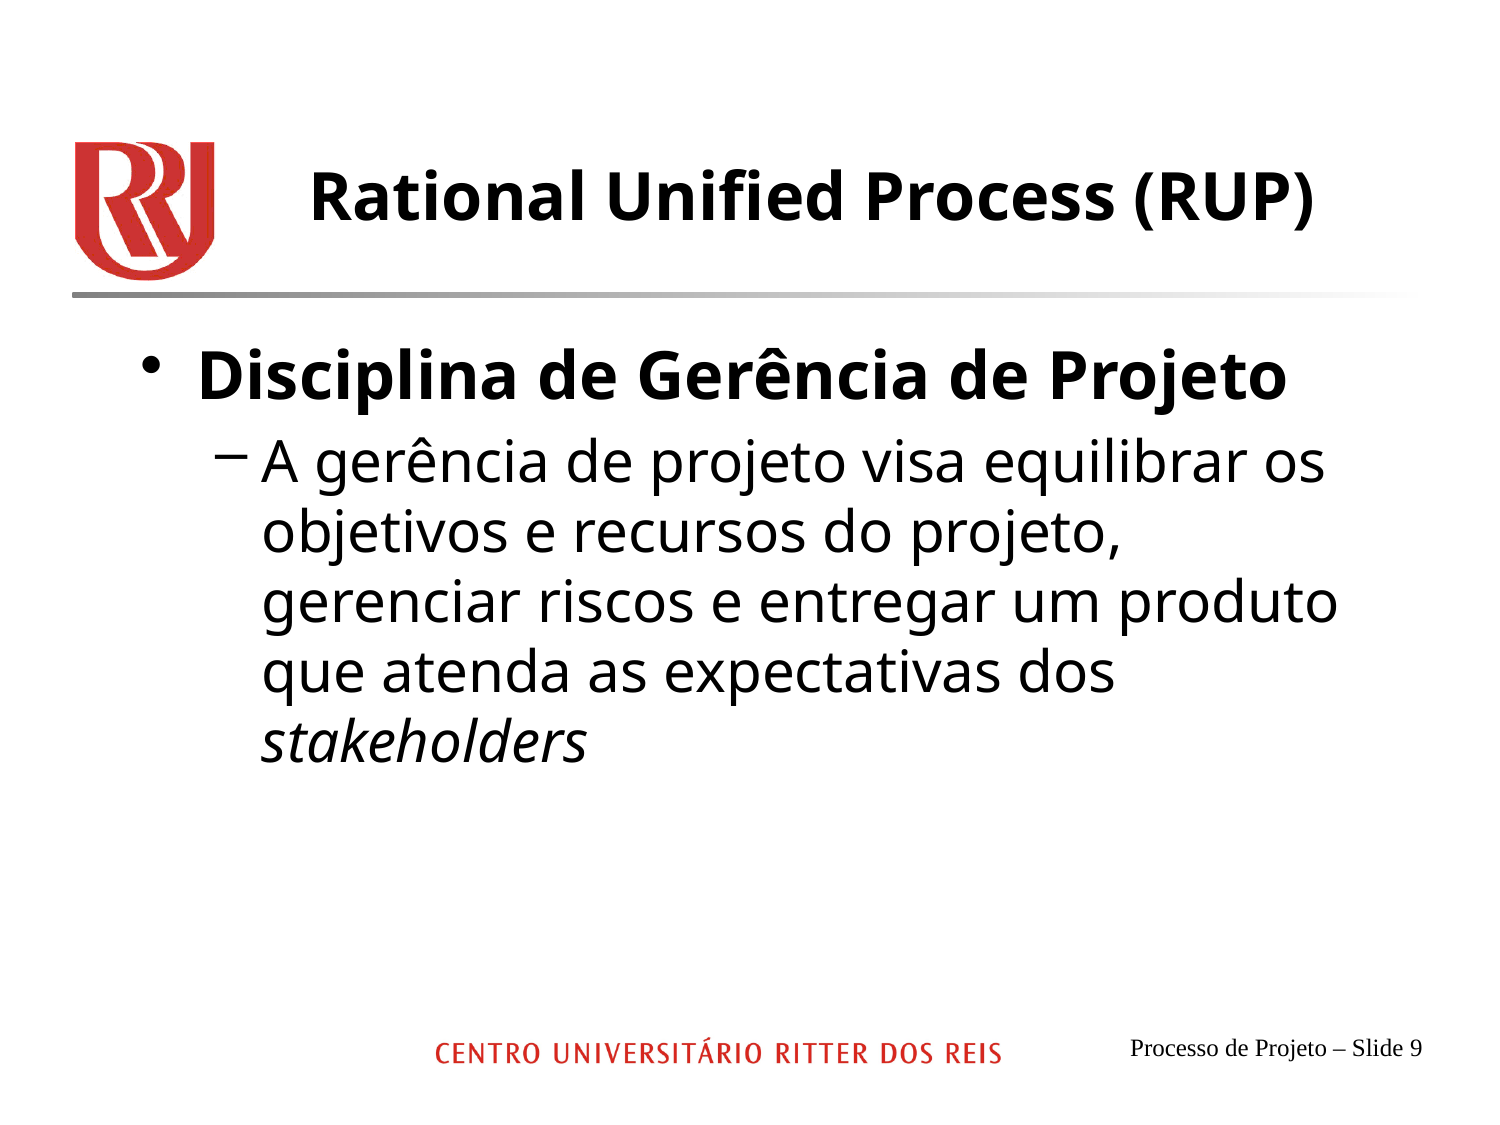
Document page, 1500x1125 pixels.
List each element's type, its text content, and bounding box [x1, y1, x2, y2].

list Disciplina de Gerência de Projeto A gerência de projeto visa equilibrar os objetivos e recursos do projeto, gerenciar riscos e entregar um produto que atenda as expectativas dos stakeholders [125, 324, 1375, 750]
slide_number Processo de Projeto – Slide 9 [974, 1024, 1438, 1103]
picture [432, 1024, 974, 1090]
picture [75, 142, 225, 286]
title Rational Unified Process (RUP) [237, 99, 1388, 288]
